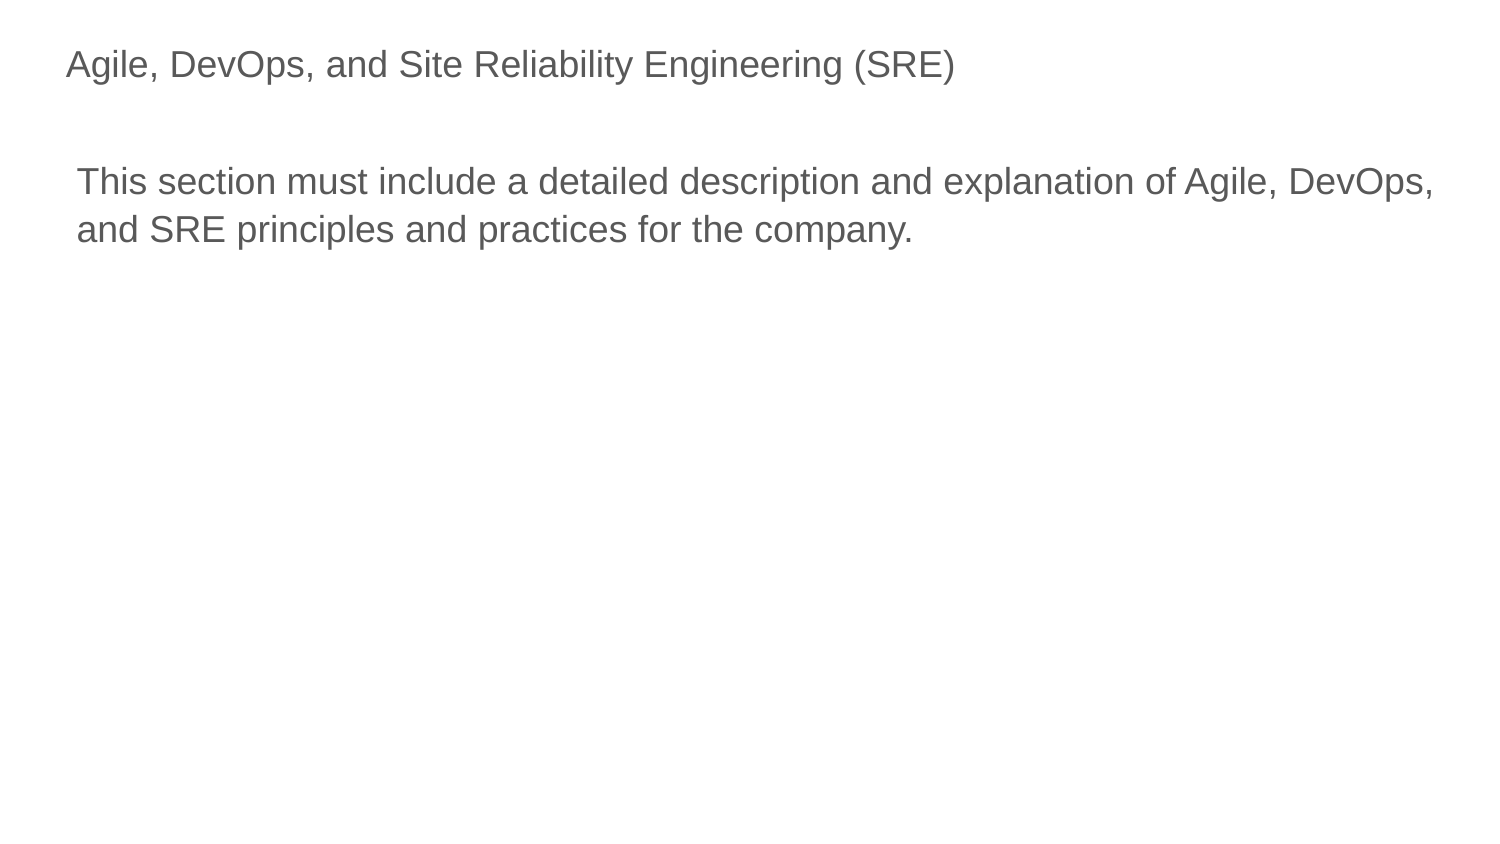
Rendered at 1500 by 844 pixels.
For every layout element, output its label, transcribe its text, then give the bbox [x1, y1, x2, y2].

text_box This section must include a detailed description and explanation of Agile, DevOps, and SRE principles and practices for the company. [61, 81, 1460, 642]
text_box Agile, DevOps, and Site Reliability Engineering (SRE) [51, 21, 1449, 116]
